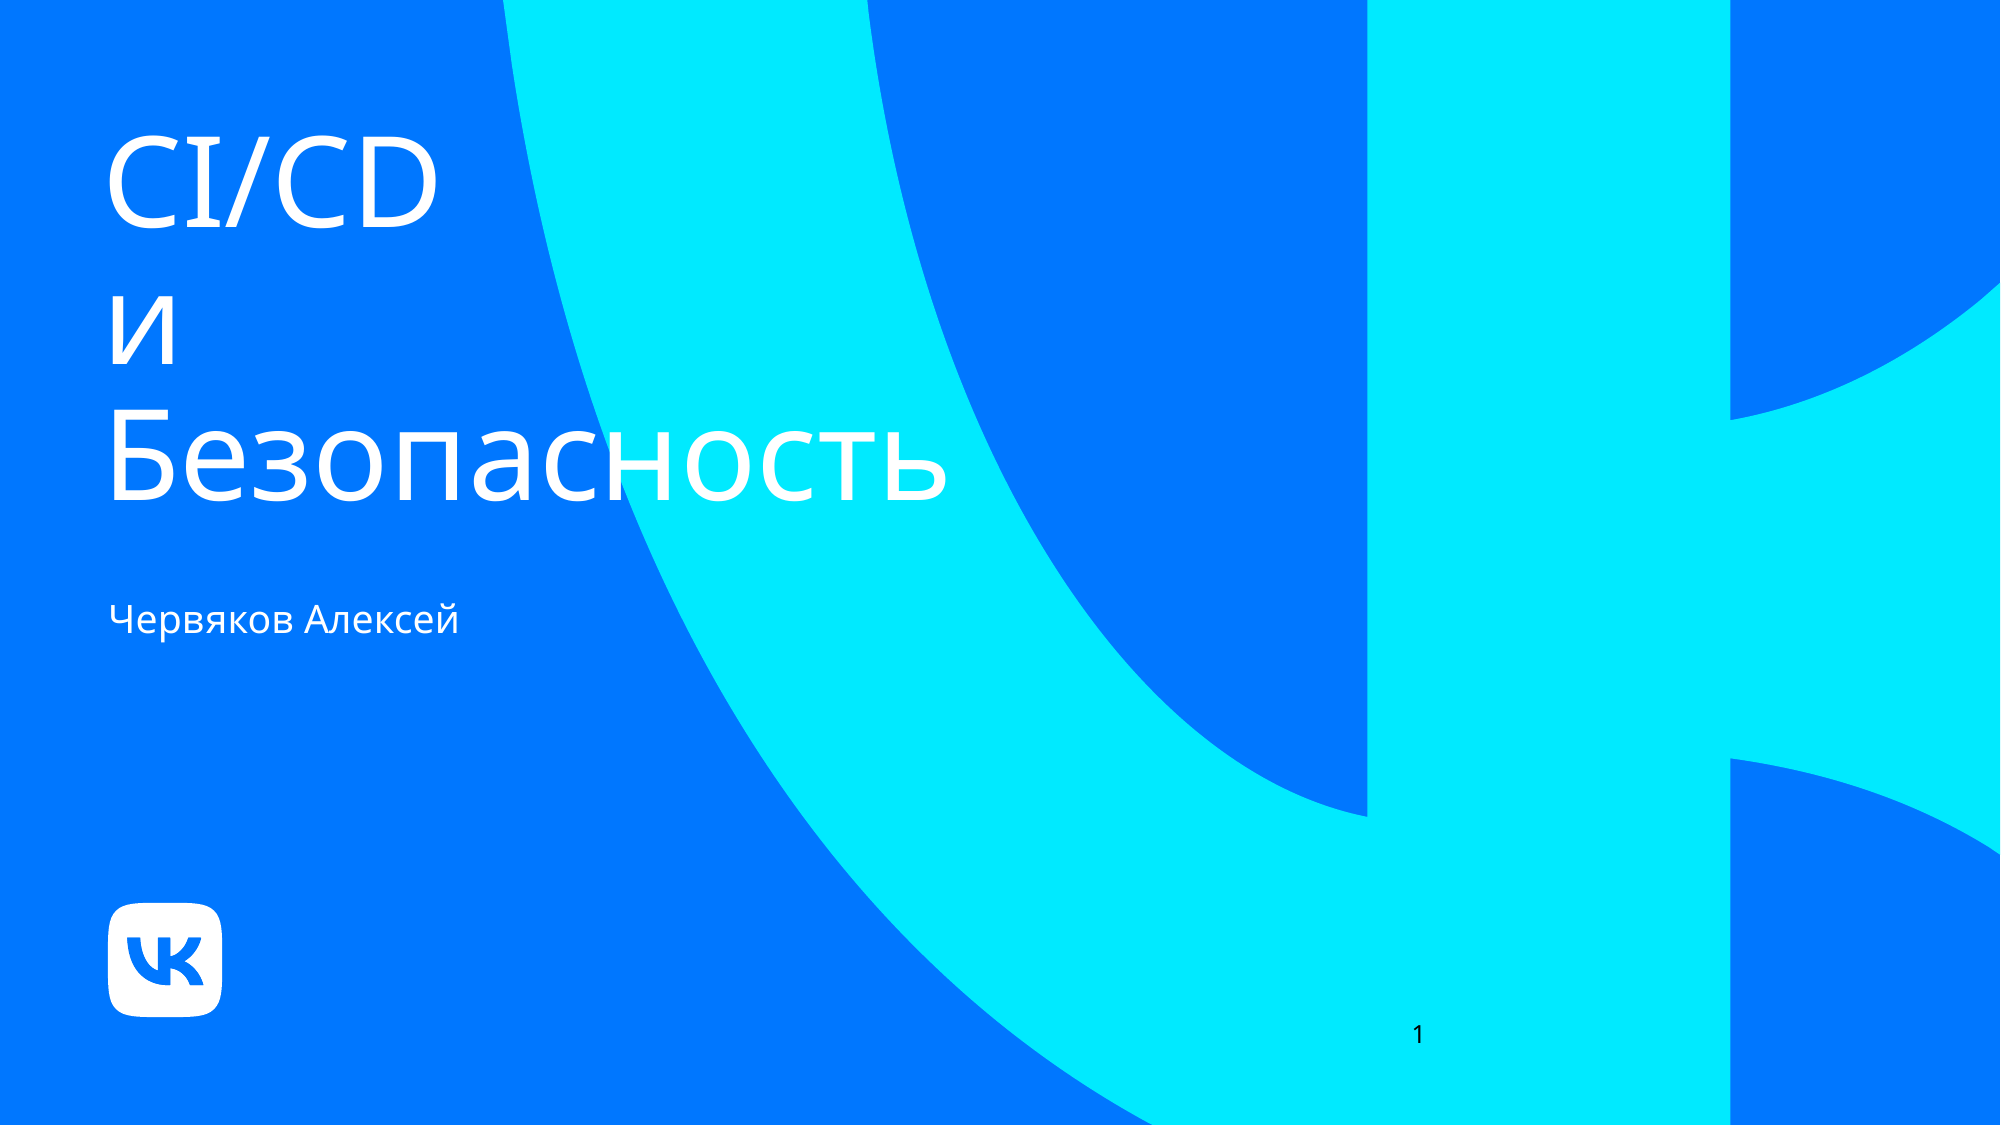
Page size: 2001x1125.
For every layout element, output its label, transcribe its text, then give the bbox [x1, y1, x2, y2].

list Червяков Алексей [108, 596, 1786, 643]
title CI/CD и Безопасность [102, 114, 1779, 529]
slide_number ‹#› [966, 701, 1434, 1125]
